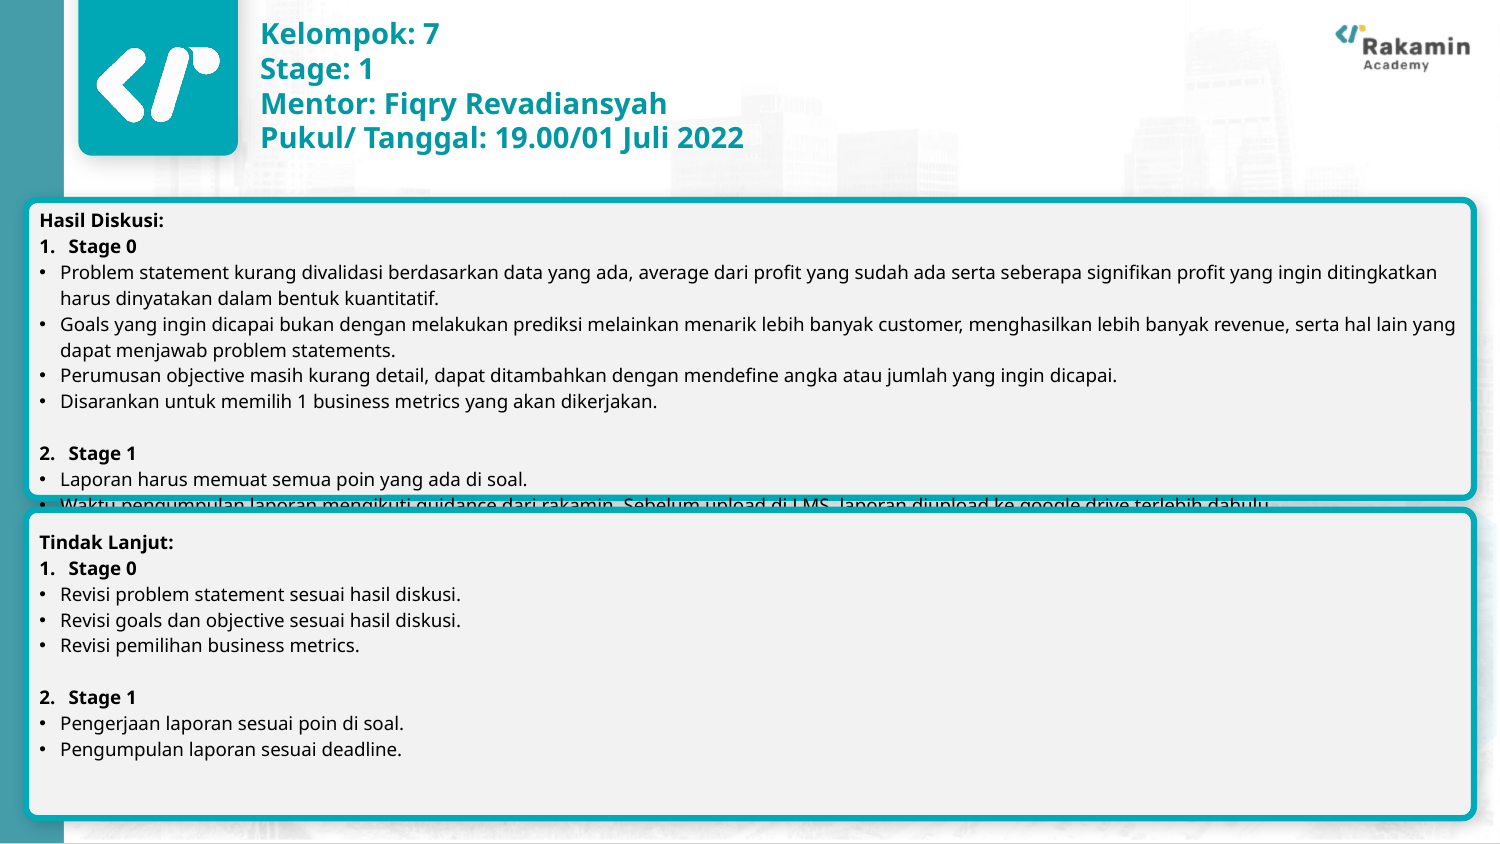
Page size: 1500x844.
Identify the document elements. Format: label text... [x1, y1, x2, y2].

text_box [72, 0, 244, 156]
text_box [25, 199, 1475, 499]
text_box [25, 509, 1475, 819]
picture [0, 0, 1500, 844]
text_box Kelompok: 7 Stage: 1 Mentor: Fiqry Revadiansyah Pukul/ Tanggal: 19.00/01 Juli 2022 [248, 9, 1472, 161]
